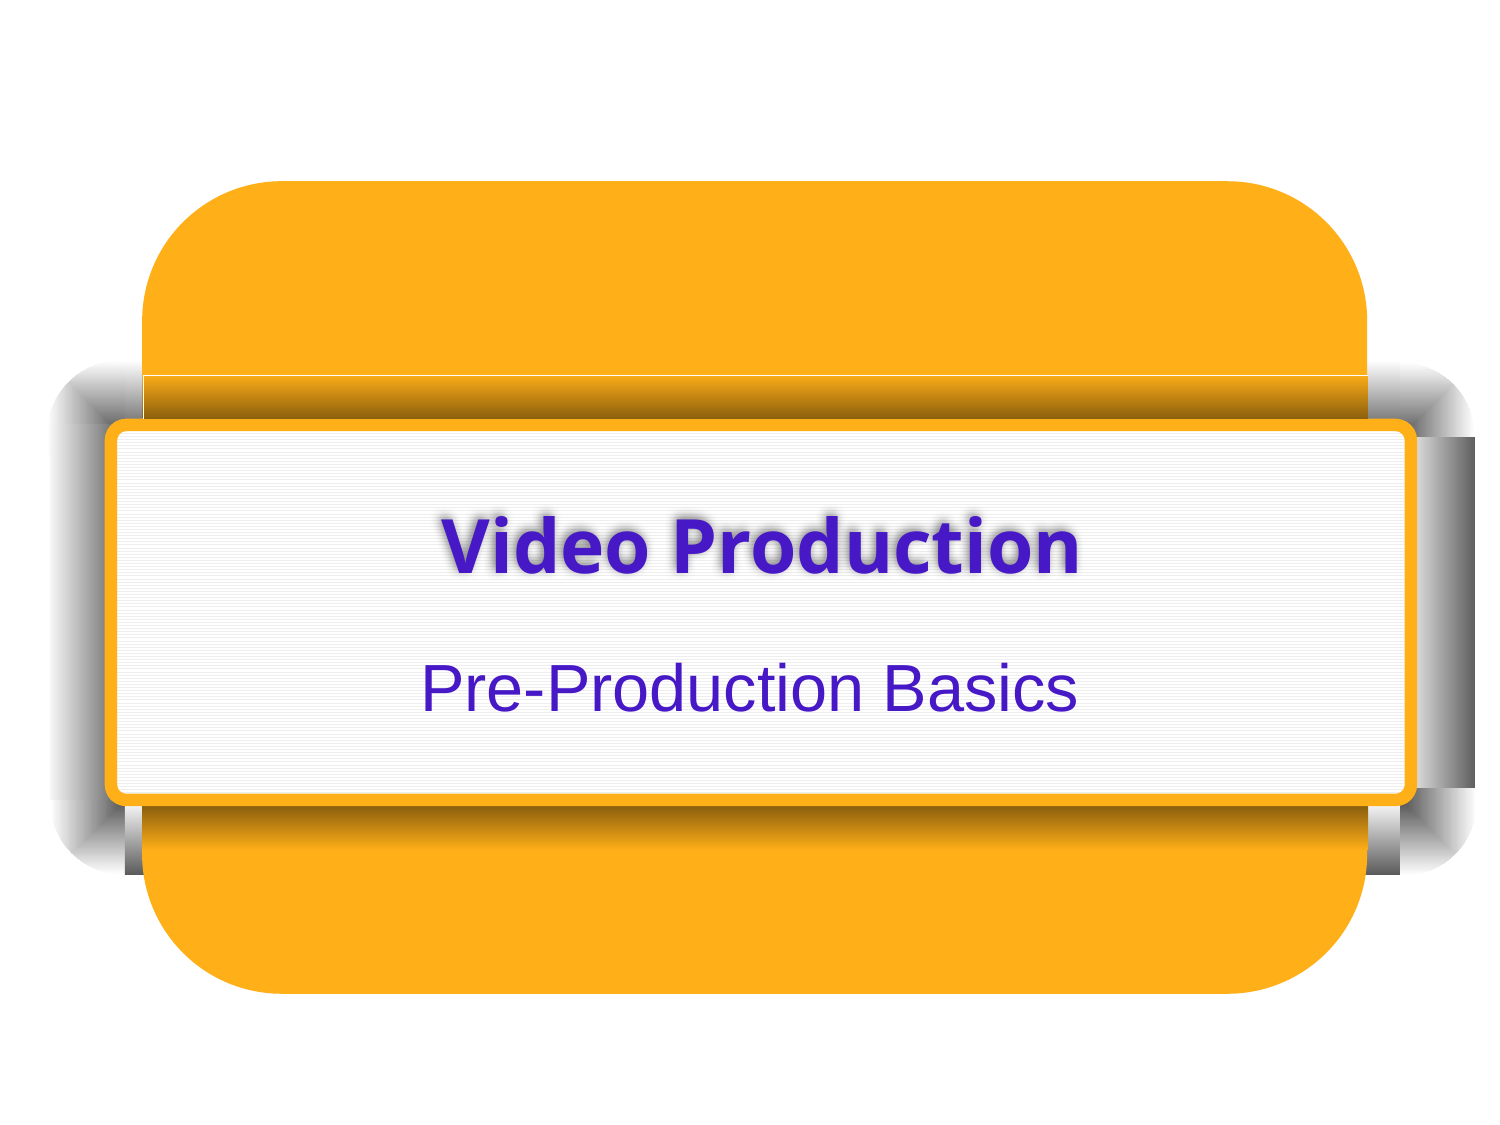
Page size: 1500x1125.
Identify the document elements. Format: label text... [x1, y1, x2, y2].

subtitle Pre-Production Basics [225, 637, 1275, 775]
title Video Production [125, 450, 1400, 638]
